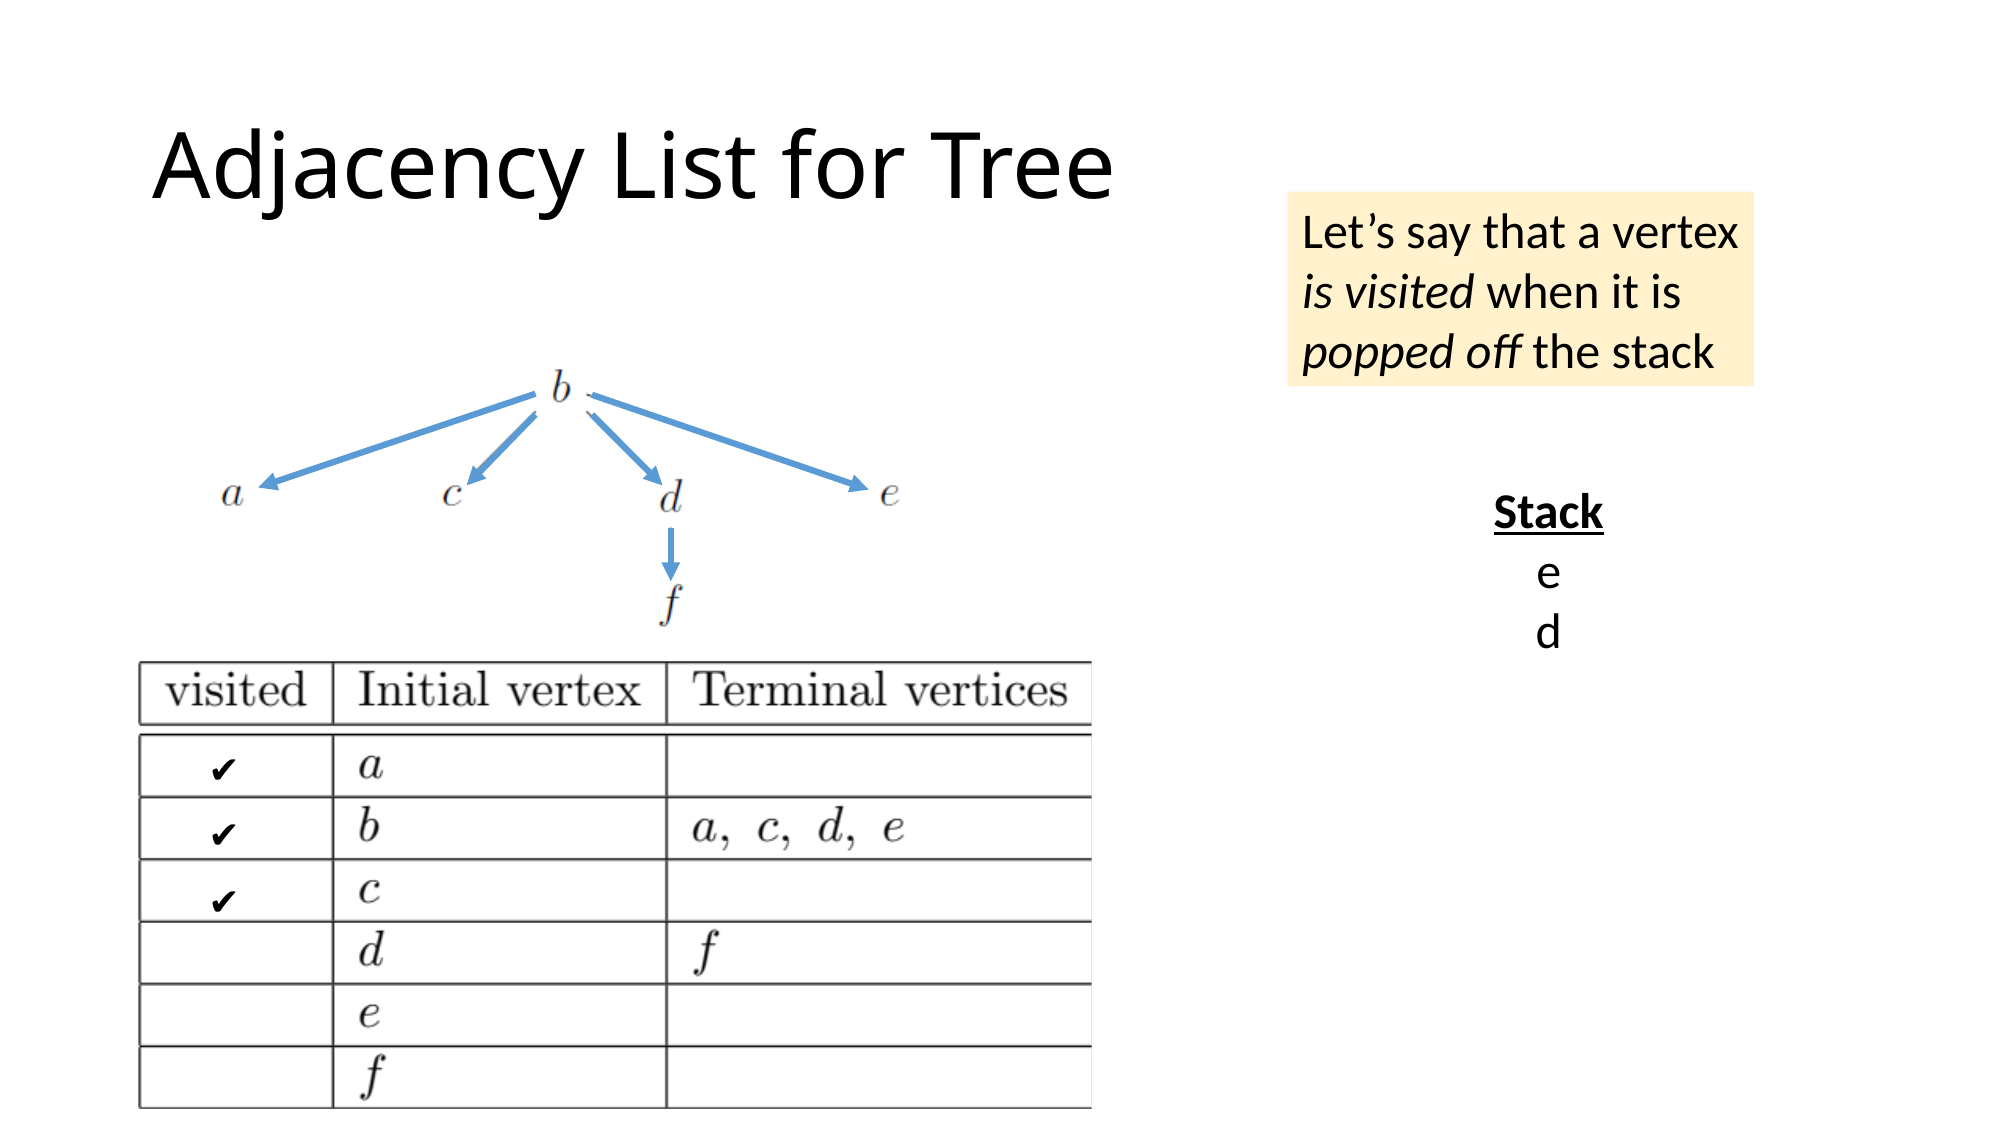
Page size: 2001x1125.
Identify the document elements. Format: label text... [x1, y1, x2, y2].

text_box Stack e d [1478, 471, 1619, 726]
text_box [258, 393, 536, 488]
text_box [591, 394, 869, 490]
title Adjacency List for Tree [137, 59, 1863, 278]
picture [137, 660, 1092, 1109]
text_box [466, 414, 536, 486]
picture [153, 346, 926, 655]
text_box Let’s say that a vertex is visited when it is popped off the stack [1287, 191, 1755, 387]
